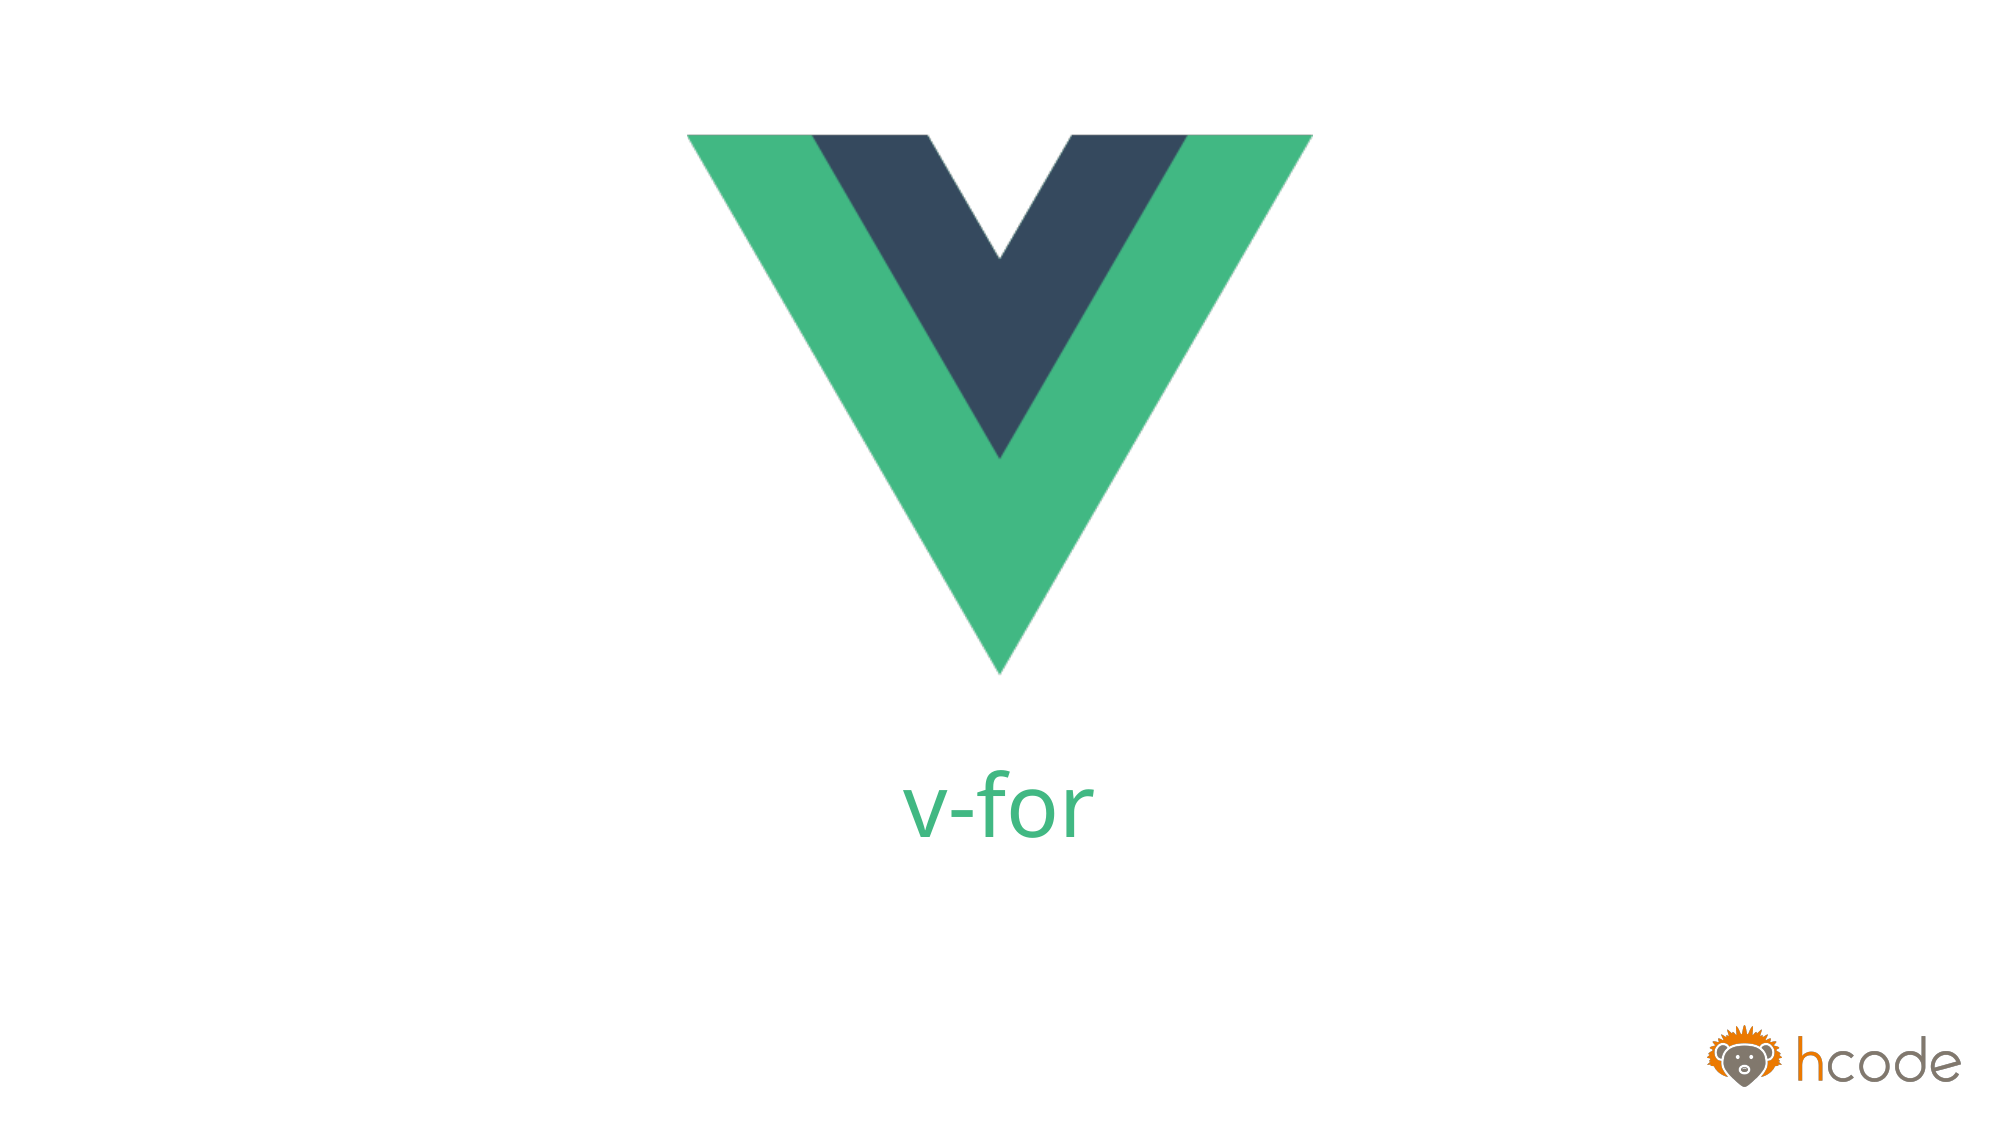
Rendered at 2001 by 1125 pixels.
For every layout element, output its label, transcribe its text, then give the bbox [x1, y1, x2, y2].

text_box v-for [79, 735, 1921, 920]
picture [1707, 1025, 1962, 1087]
picture [687, 93, 1313, 719]
